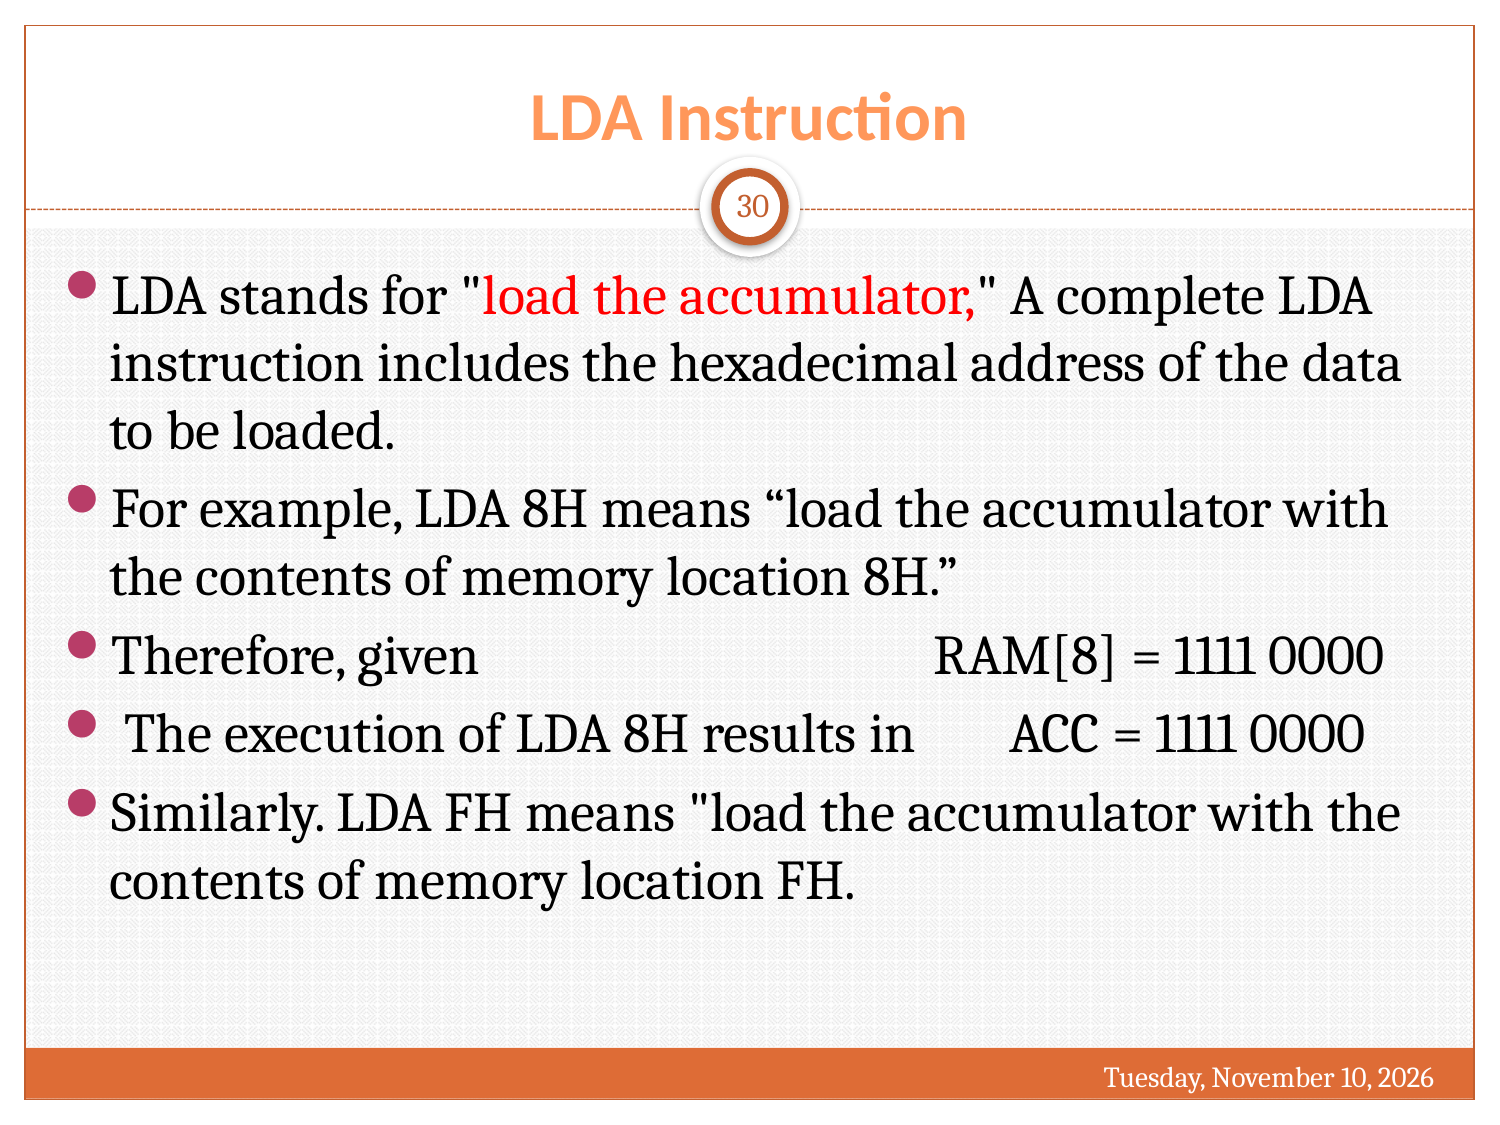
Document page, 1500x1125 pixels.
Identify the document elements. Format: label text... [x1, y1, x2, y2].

list LDA stands for "load the accumulator," A complete LDA instruction includes the hexadecimal address of the data to be loaded. For example, LDA 8H means “load the accumulator with the contents of memory location 8H.” Therefore, given RAM[8] = 1111 0000 The execution of LDA 8H results in ACC = 1111 0000 Similarly. LDA FH means "load the accumulator with the contents of memory location FH. [49, 250, 1445, 1001]
slide_number 30 [715, 168, 791, 241]
title LDA Instruction [49, 37, 1450, 162]
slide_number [950, 1050, 1450, 1111]
